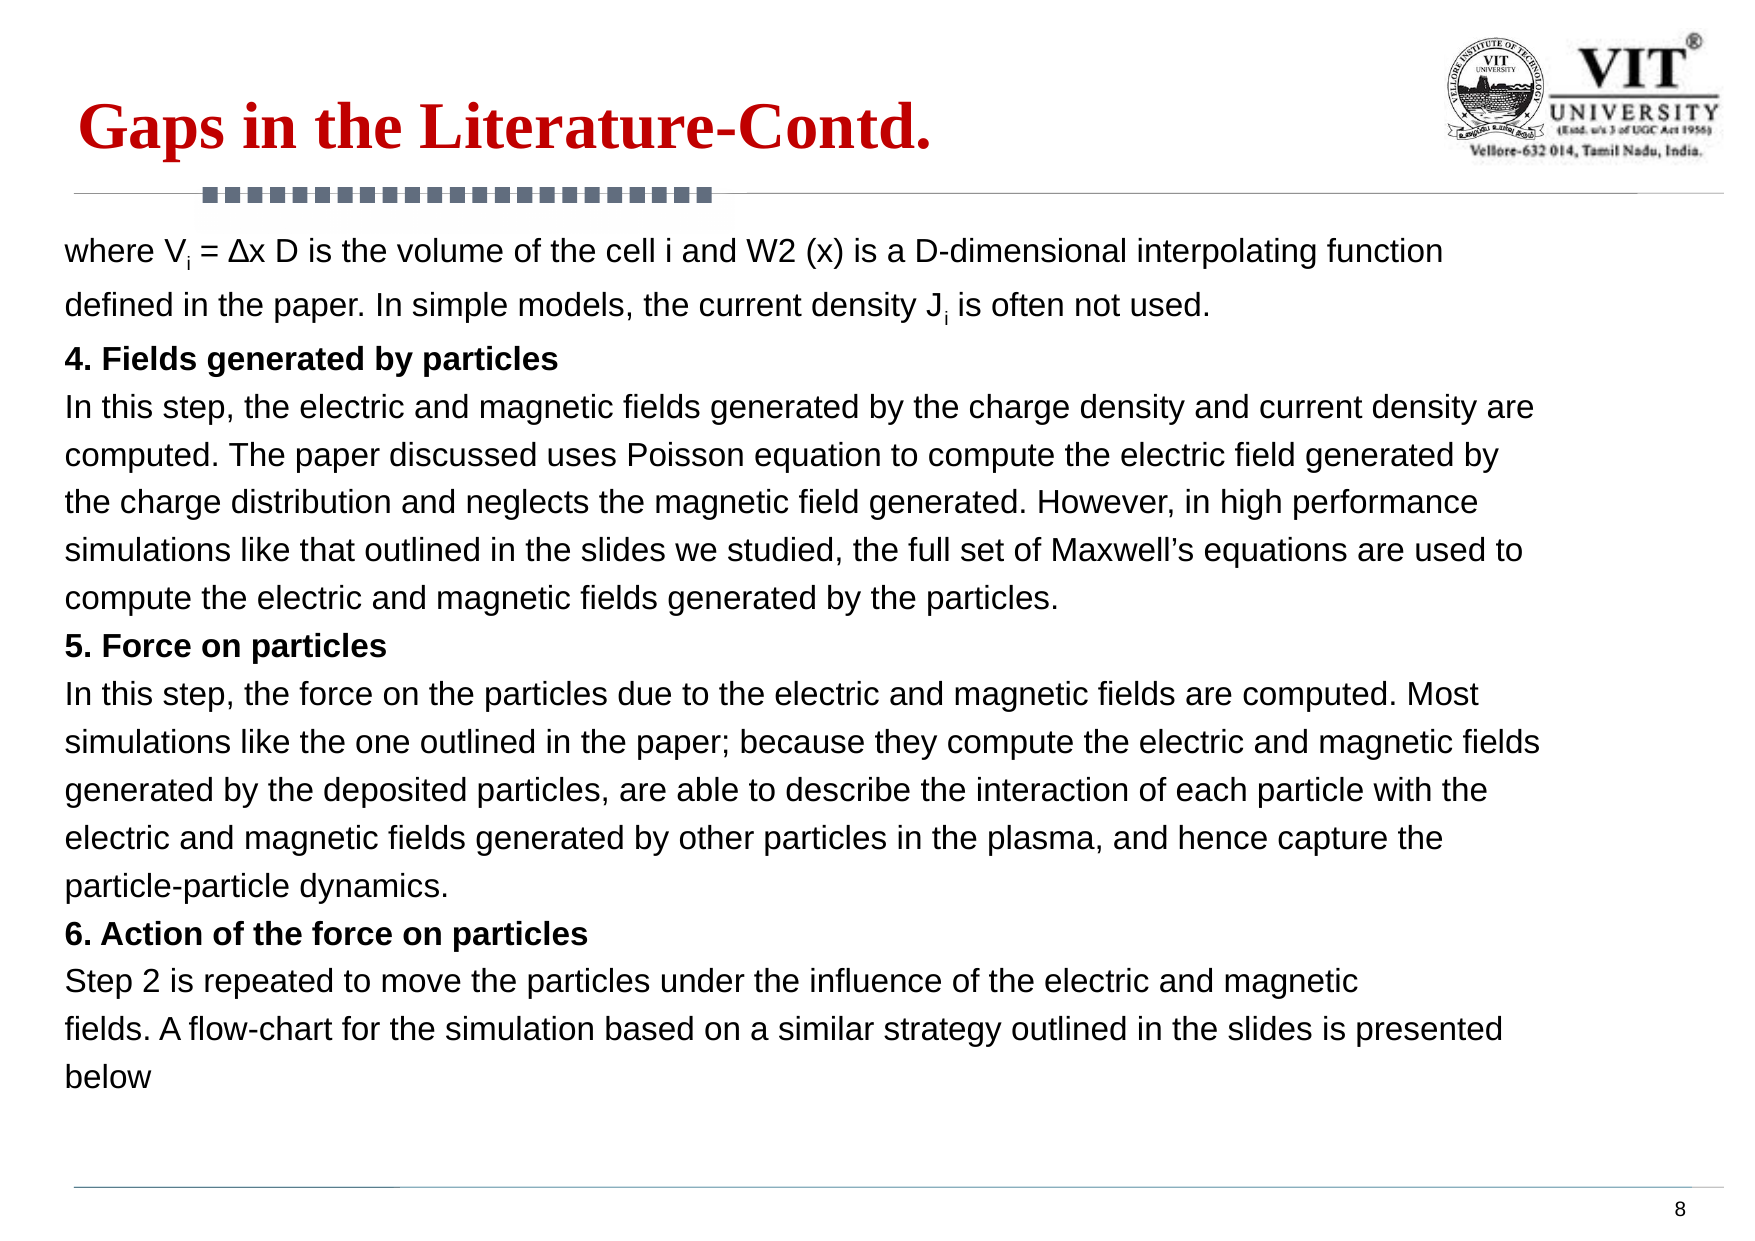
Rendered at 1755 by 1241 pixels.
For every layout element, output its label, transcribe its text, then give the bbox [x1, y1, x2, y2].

picture [1444, 28, 1728, 169]
title Gaps in the Literature-Contd. [77, 149, 1188, 220]
slide_number 8 [1561, 1156, 1687, 1221]
list where Vi = ∆x D is the volume of the cell i and W2 (x) is a D-dimensional interpolating function defined in the paper. In simple models, the current density Ji is often not used. 4. Fields generated by particles In this step, the electric and magnetic fields generated by the charge density and current density are computed. The paper discussed uses Poisson equation to compute the electric field generated by the charge distribution and neglects the magnetic field generated. However, in high performance simulations like that outlined in the slides we studied, the full set of Maxwell’s equations are used to compute the electric and magnetic fields generated by the particles. 5. Force on particles In this step, the force on the particles due to the electric and magnetic fields are computed. Most simulations like the one outlined in the paper; because they compute the electric and magnetic fields generated by the deposited particles, are able to describe the interaction of each particle with the electric and magnetic fields generated by other particles in the plasma, and hence capture the particle-particle dynamics. 6. Action of the force on particles Step 2 is repeated to move the particles under the influence of the electric and magnetic fields. A flow-chart for the simulation based on a similar strategy outlined in the slides is presented below [64, 220, 1547, 1064]
